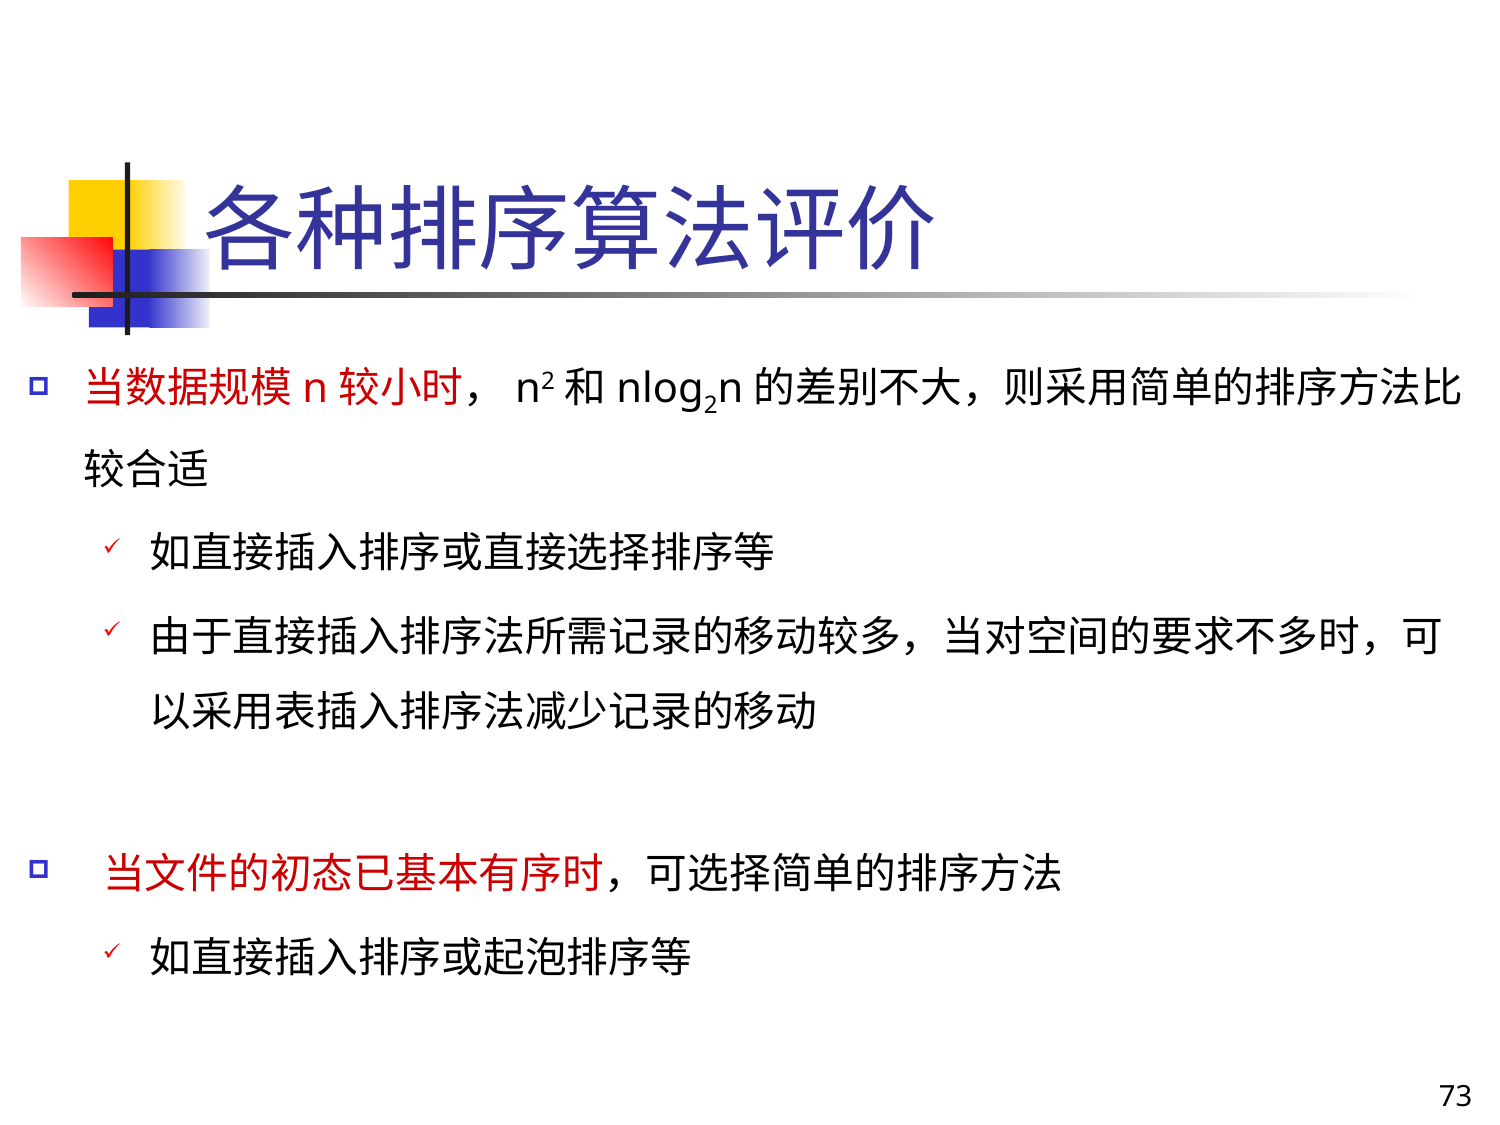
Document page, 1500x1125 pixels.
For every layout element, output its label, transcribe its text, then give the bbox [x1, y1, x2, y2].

list 当数据规模n较小时，n2和nlog2n的差别不大，则采用简单的排序方法比较合适 如直接插入排序或直接选择排序等 由于直接插入排序法所需记录的移动较多，当对空间的要求不多时，可以采用表插入排序法减少记录的移动 当文件的初态已基本有序时，可选择简单的排序方法 如直接插入排序或起泡排序等 [12, 324, 1482, 1032]
title 各种排序算法评价 [188, 101, 1468, 289]
slide_number 73 [1174, 1049, 1488, 1125]
